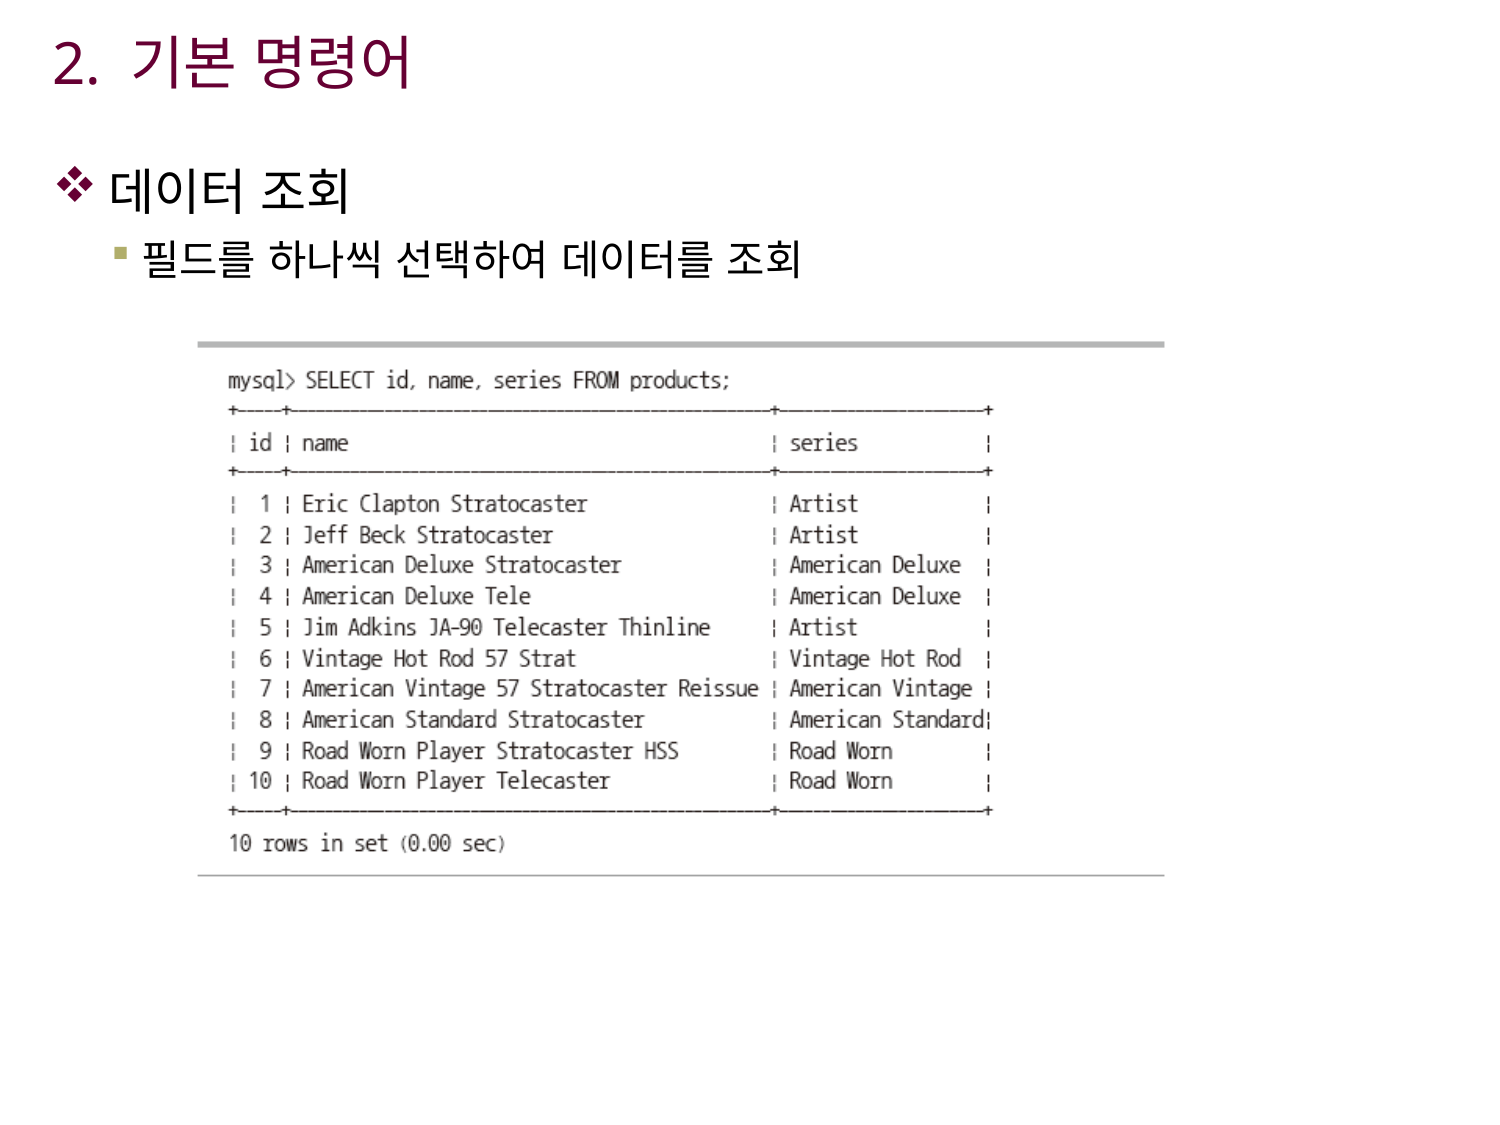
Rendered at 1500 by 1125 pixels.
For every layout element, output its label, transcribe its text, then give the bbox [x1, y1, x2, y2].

picture [187, 337, 1196, 887]
title 2. 기본 명령어 [37, 13, 1278, 109]
list 데이터 조회 필드를 하나씩 선택하여 데이터를 조회 [37, 152, 1463, 1091]
